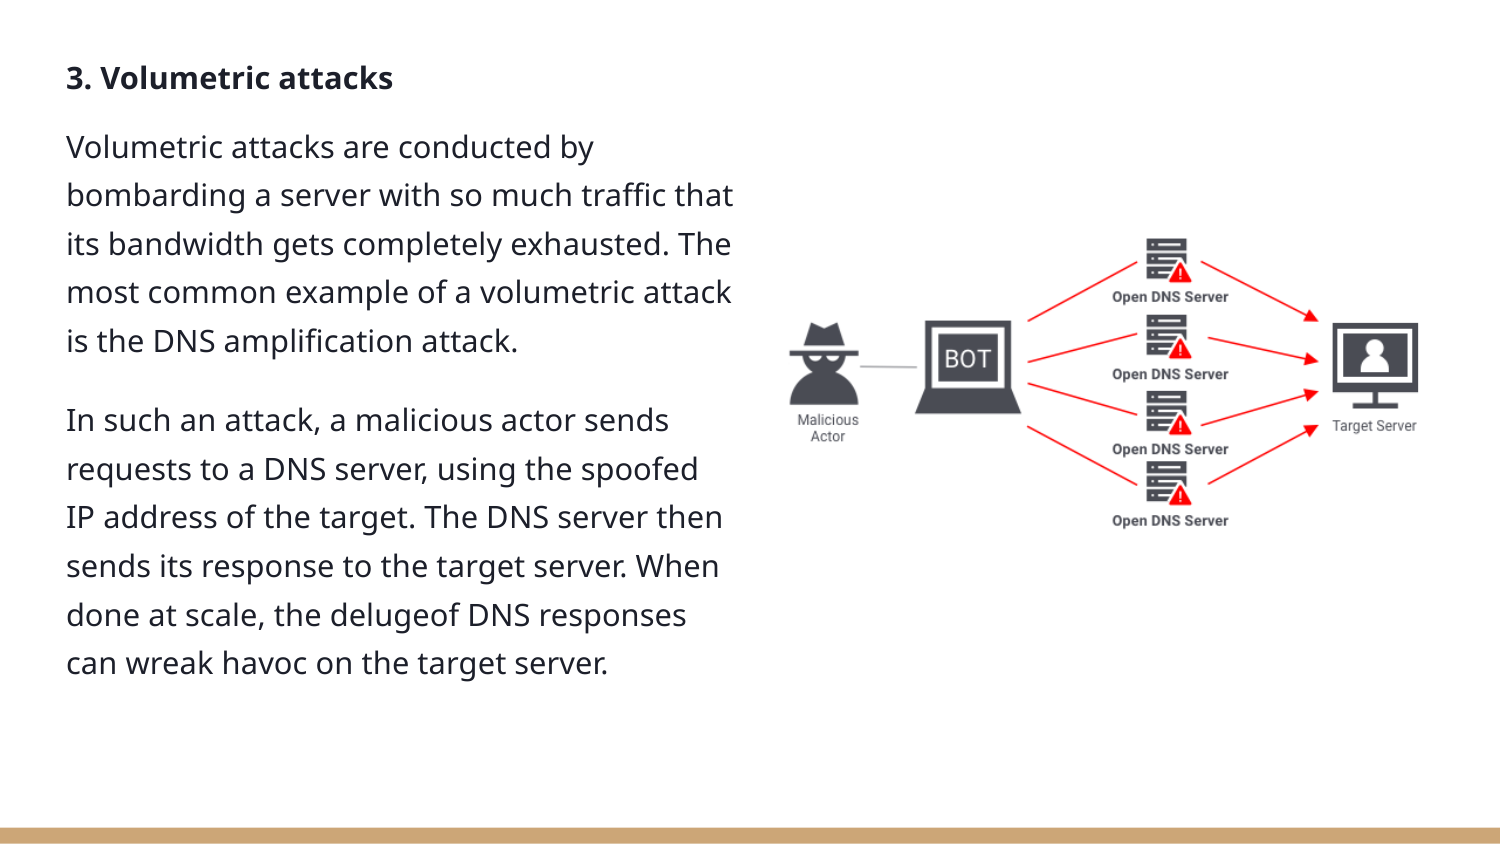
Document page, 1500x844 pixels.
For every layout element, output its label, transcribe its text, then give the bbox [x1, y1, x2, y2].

list 3. Volumetric attacks Volumetric attacks are conducted by bombarding a server with so much traffic that its bandwidth gets completely exhausted. The most common example of a volumetric attack is the DNS amplification attack. In such an attack, a malicious actor sends requests to a DNS server, using the spoofed IP address of the target. The DNS server then sends its response to the target server. When done at scale, the delugeof DNS responses can wreak havoc on the target server. [51, 32, 750, 750]
picture [771, 207, 1473, 575]
